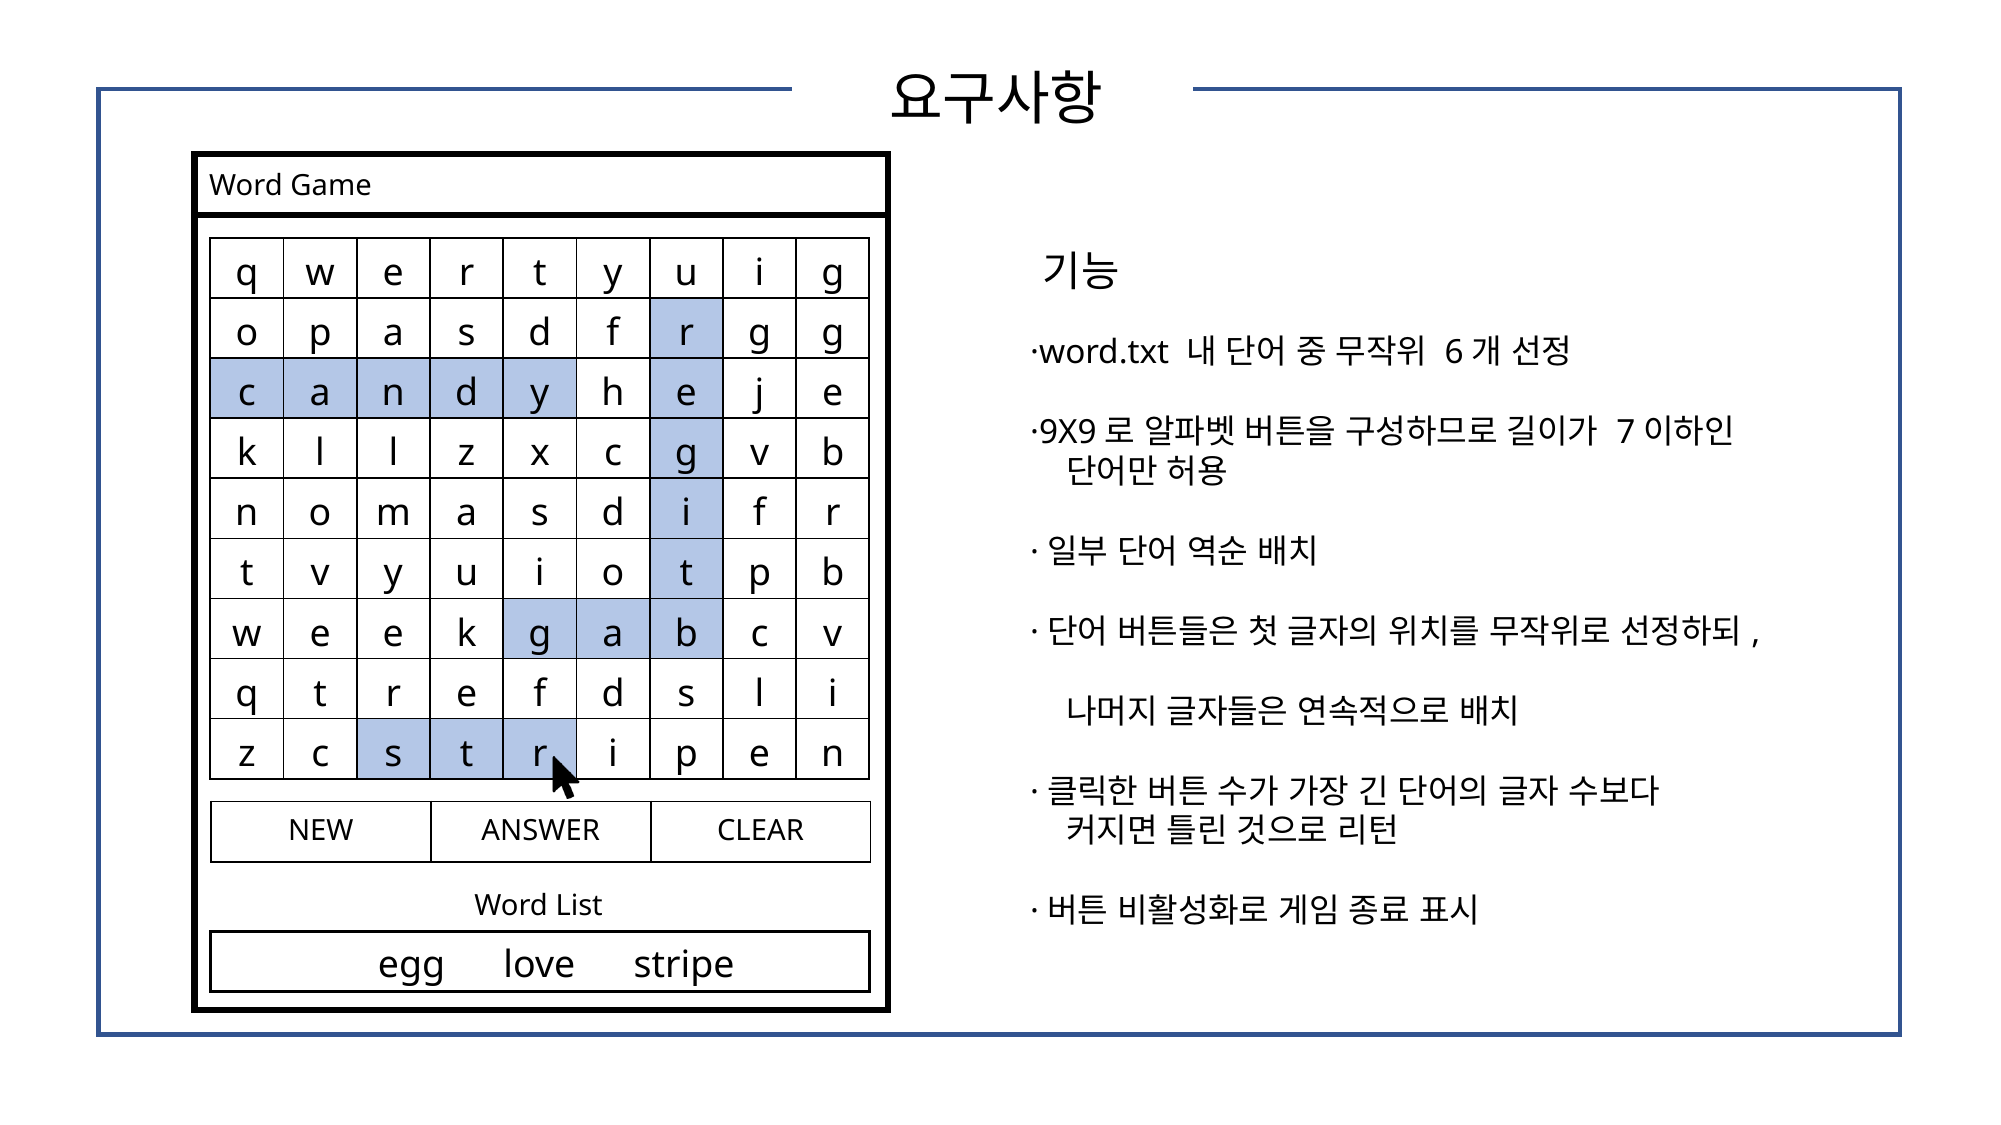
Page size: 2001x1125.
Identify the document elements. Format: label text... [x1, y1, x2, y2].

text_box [793, 53, 1192, 146]
table_header CLEAR [652, 802, 870, 861]
table_cell y [504, 359, 576, 417]
table_header w [284, 239, 356, 297]
table_cell c [211, 359, 283, 417]
table_cell c [577, 419, 649, 477]
table_cell r [797, 479, 868, 538]
table_cell e [797, 359, 868, 417]
text_box [209, 930, 871, 993]
table_cell g [504, 599, 576, 658]
table_header t [504, 239, 576, 297]
table_cell i [577, 719, 649, 778]
table_cell i [504, 539, 576, 598]
table_cell n [797, 719, 868, 778]
table_cell r [651, 299, 722, 357]
table_cell p [724, 539, 795, 598]
table_header u [651, 239, 722, 297]
table_cell b [797, 419, 868, 477]
table_cell v [284, 539, 356, 598]
table_cell n [358, 359, 429, 417]
table_cell s [358, 719, 429, 778]
table_cell g [651, 419, 722, 477]
table_cell v [797, 599, 868, 658]
table_cell r [504, 719, 576, 778]
table_cell x [504, 419, 576, 477]
text_box Word List [459, 878, 621, 929]
table_cell u [431, 539, 502, 598]
table_cell j [724, 359, 795, 417]
table_cell z [431, 419, 502, 477]
text_box ·word.txt 내 단어 중 무작위 6개 선정 ·9X9로 알파벳 버튼을 구성하므로 길이가 7이하인 단어만 허용 ·일부 단어 역순 배치 ·단어 버튼들은 첫 글자의 위치를 무작위로 선정하되, 나머지 글자들은 연속적으로 배치 ·클릭한 버튼 수가 가장 긴 단어의 글자 수보다 커지면 틀린 것으로 리턴 ·버튼 비활성화로 게임 종료 표시 [1015, 323, 1821, 937]
table_cell o [211, 299, 283, 357]
text_box 기능 [1027, 237, 1164, 303]
table_header ANSWER [432, 802, 650, 861]
table_cell p [284, 299, 356, 357]
table_cell f [504, 659, 576, 718]
table_cell p [651, 719, 722, 778]
table_cell a [284, 359, 356, 417]
table_header i [724, 239, 795, 297]
table_cell o [284, 479, 356, 538]
text_box [193, 153, 889, 1011]
table_cell f [724, 479, 795, 538]
table_header e [358, 239, 429, 297]
table_cell e [724, 719, 795, 778]
table_cell s [504, 479, 576, 538]
table_cell d [504, 299, 576, 357]
table_cell c [724, 599, 795, 658]
table_cell t [651, 539, 722, 598]
table_cell b [651, 599, 722, 658]
table_cell i [651, 479, 722, 538]
table_cell r [358, 659, 429, 718]
table_cell a [358, 299, 429, 357]
table_cell o [577, 539, 649, 598]
picture [544, 756, 587, 799]
table_cell n [211, 479, 283, 538]
table_cell a [577, 599, 649, 658]
table_cell d [577, 479, 649, 538]
table_cell z [211, 719, 283, 778]
table_cell i [797, 659, 868, 718]
table_cell f [577, 299, 649, 357]
table_cell y [358, 539, 429, 598]
table_header y [577, 239, 649, 297]
table_cell e [431, 659, 502, 718]
table_cell s [651, 659, 722, 718]
table_cell v [724, 419, 795, 477]
table_header g [797, 239, 868, 297]
table_cell d [577, 659, 649, 718]
table_cell e [358, 599, 429, 658]
table_cell k [431, 599, 502, 658]
table_cell q [211, 659, 283, 718]
text_box [97, 88, 1901, 1035]
table_cell a [431, 479, 502, 538]
table_cell h [577, 359, 649, 417]
table_header NEW [212, 802, 430, 861]
table_cell g [724, 299, 795, 357]
table_cell e [651, 359, 722, 417]
table_header r [431, 239, 502, 297]
table_cell m [358, 479, 429, 538]
table_cell c [284, 719, 356, 778]
text_box Word Game [194, 158, 411, 209]
table_cell d [431, 359, 502, 417]
table_cell w [211, 599, 283, 658]
table_cell l [358, 419, 429, 477]
table_cell l [724, 659, 795, 718]
table_cell t [284, 659, 356, 718]
table_cell k [211, 419, 283, 477]
table_cell b [797, 539, 868, 598]
text_box egg love stripe [363, 932, 826, 993]
table_cell e [284, 599, 356, 658]
table_cell t [431, 719, 502, 778]
table_cell s [431, 299, 502, 357]
table_cell t [211, 539, 283, 598]
table_cell l [284, 419, 356, 477]
table_cell g [797, 299, 868, 357]
table_header q [211, 239, 283, 297]
